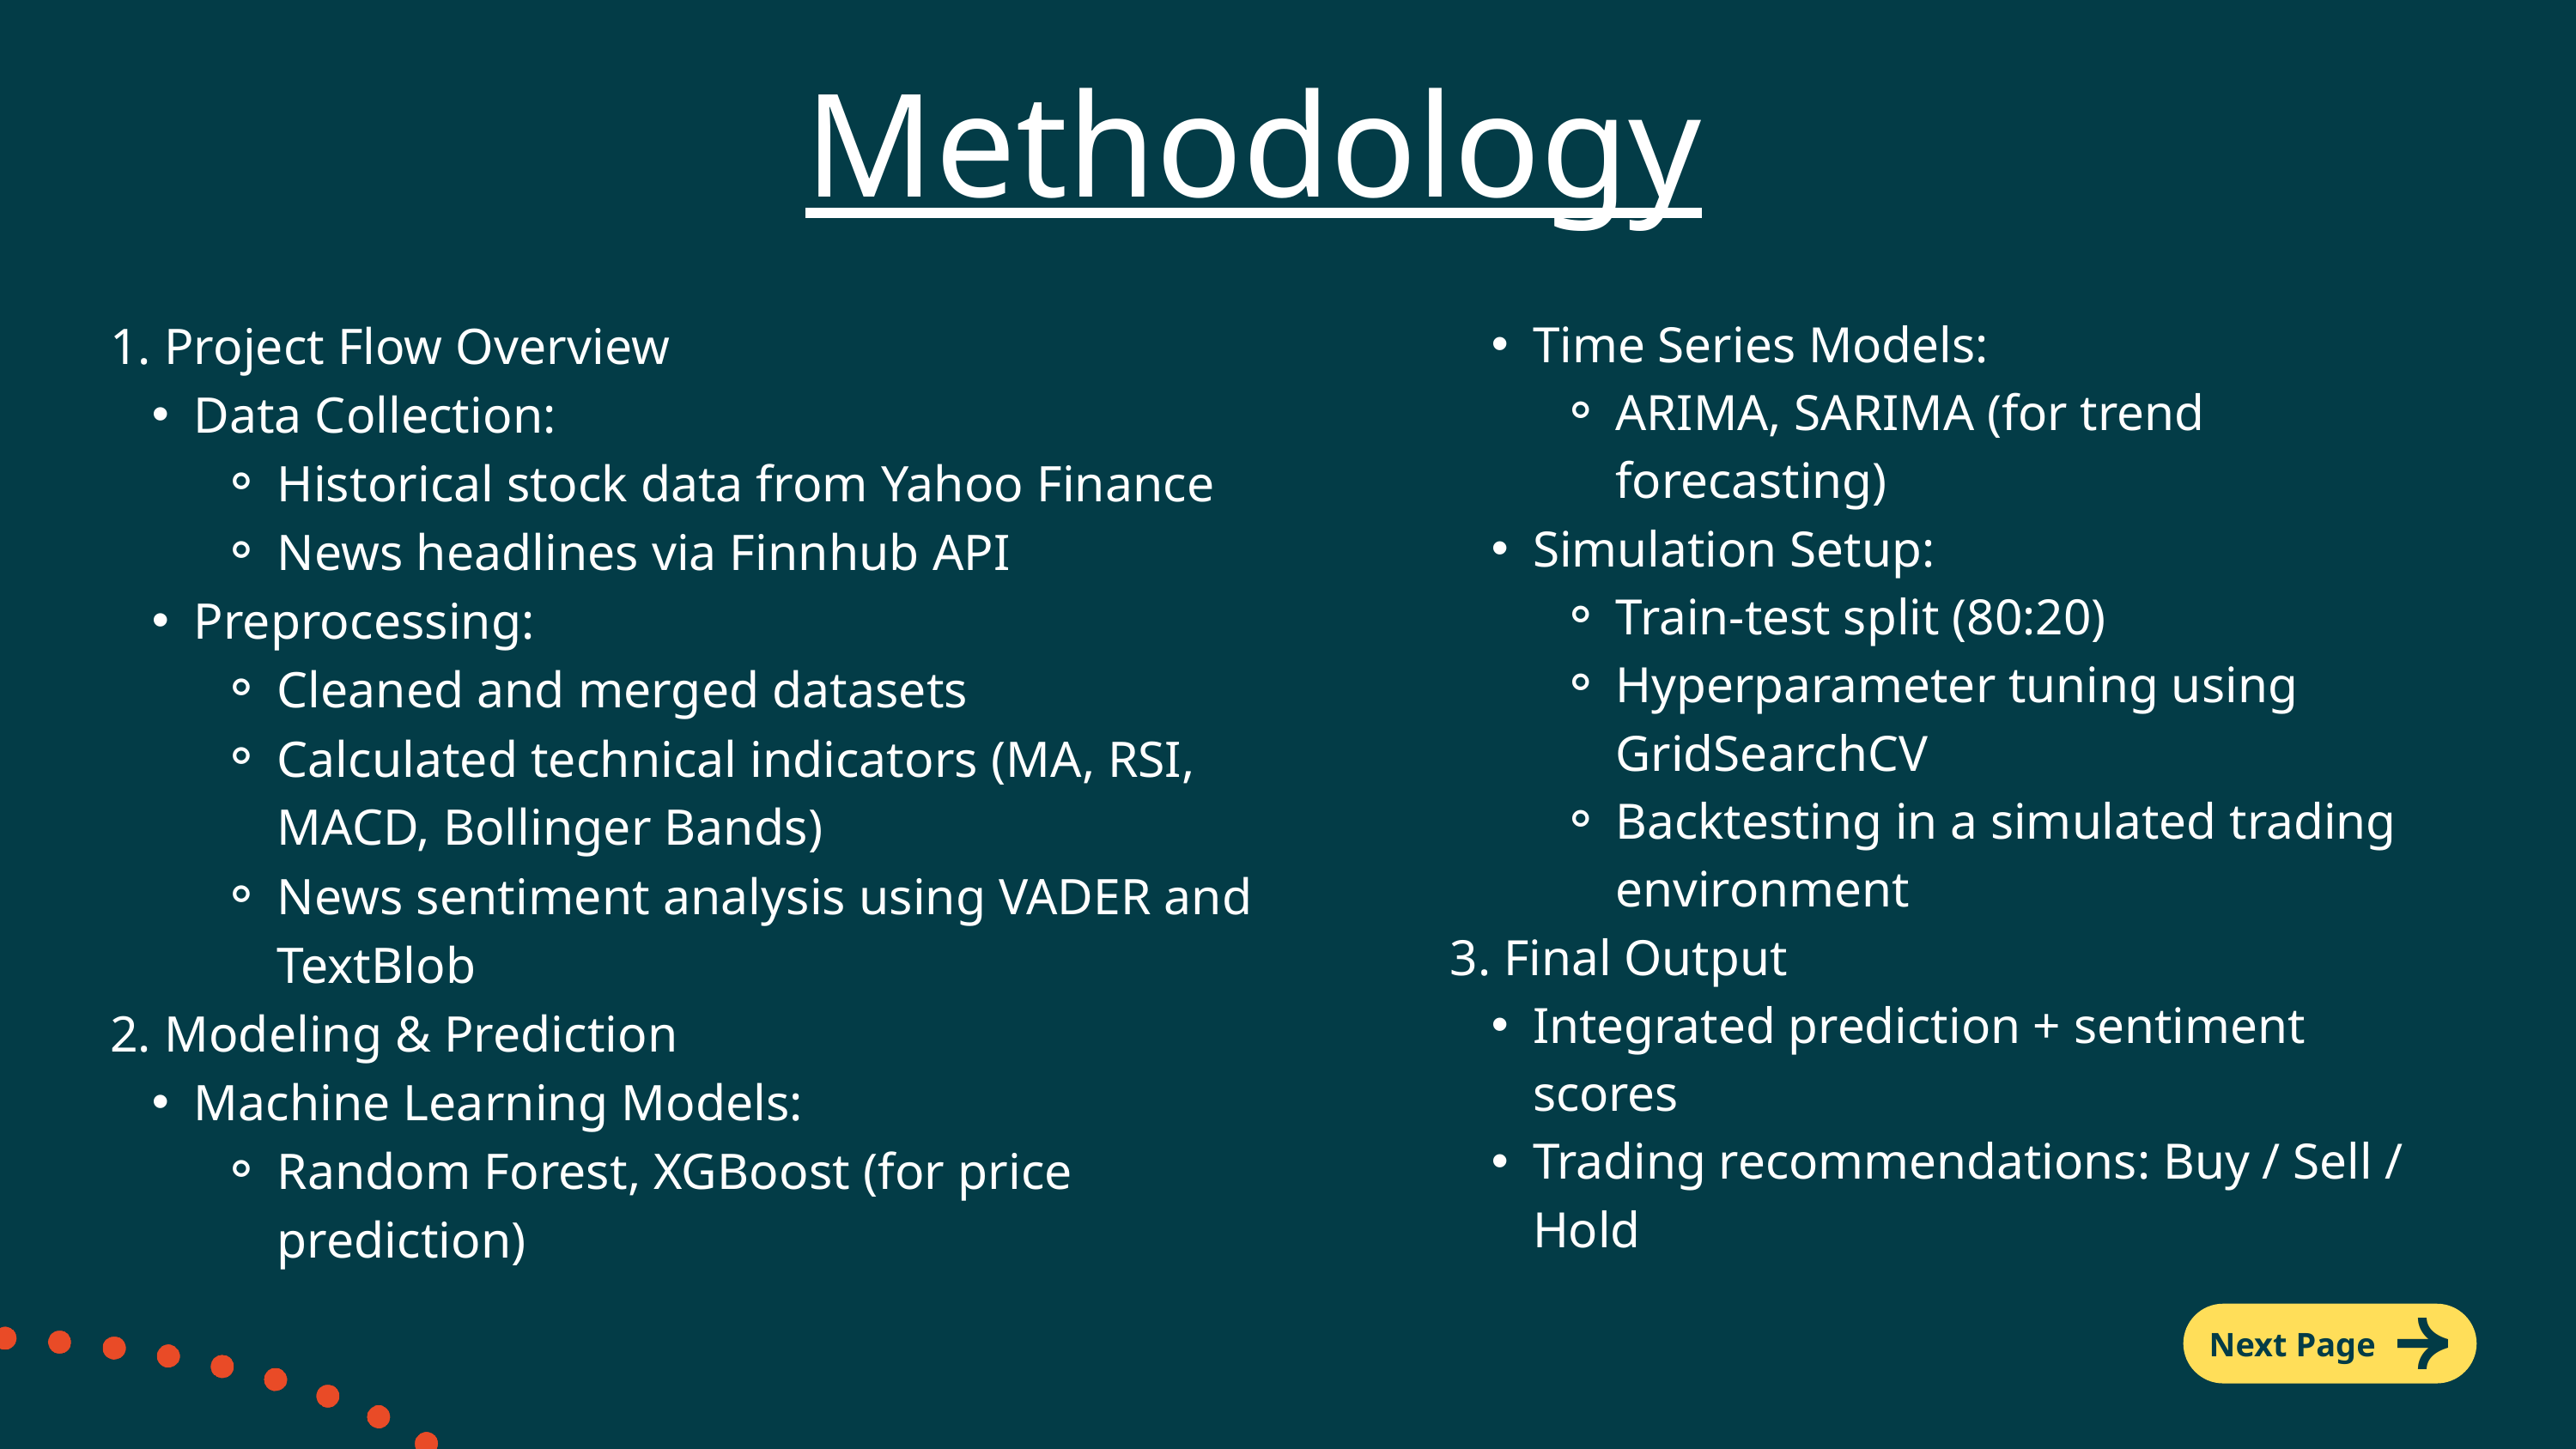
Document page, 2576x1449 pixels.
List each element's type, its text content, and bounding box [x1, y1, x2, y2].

text_box Methodology [544, 25, 1964, 226]
text_box [0, 1324, 499, 1449]
text_box Time Series Models: ARIMA, SARIMA (for trend forecasting) Simulation Setup: Train-test split (80:20) Hyperparameter tuning using GridSearchCV Backtesting in a simulated trading environment 3. Final Output Integrated prediction + sentiment scores Trading recommendations: Buy / Sell / Hold [1449, 304, 2405, 1325]
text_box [2183, 1303, 2477, 1384]
text_box 1. Project Flow Overview Data Collection: Historical stock data from Yahoo Finance News headlines via Finnhub API Preprocessing: Cleaned and merged datasets Calculated technical indicators (MA, RSI, MACD, Bollinger Bands) News sentiment analysis using VADER and TextBlob 2. Modeling & Prediction Machine Learning Models: Random Forest, XGBoost (for price prediction) [110, 305, 1303, 1337]
